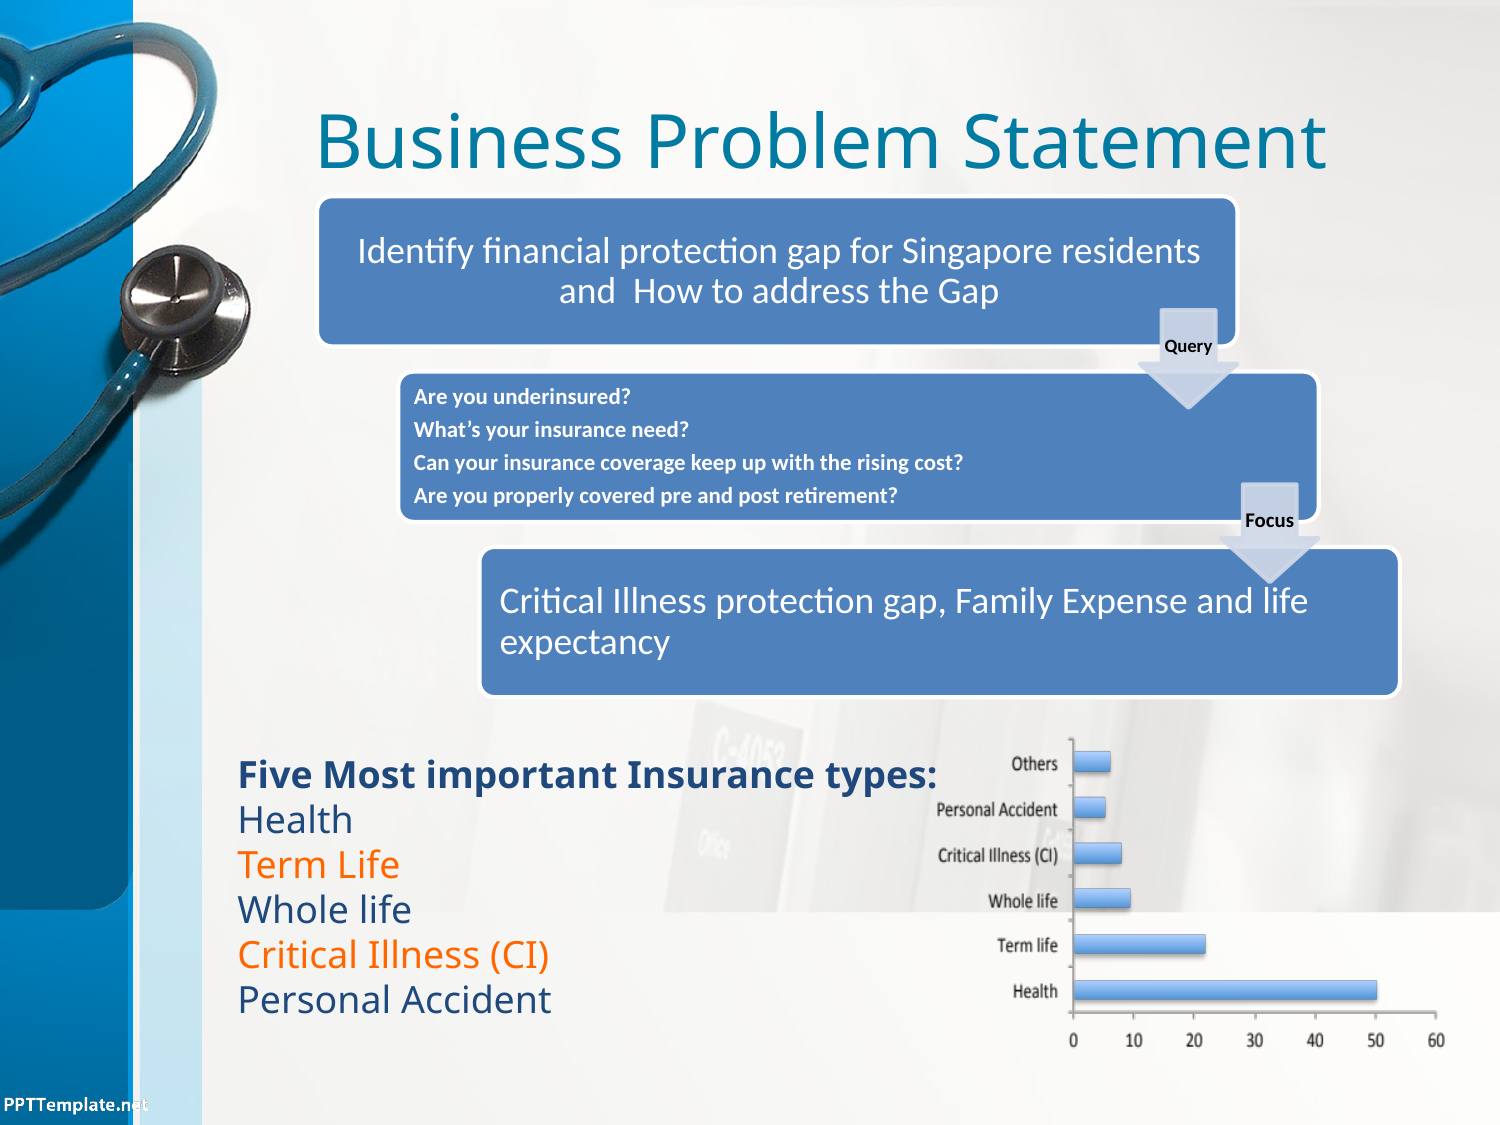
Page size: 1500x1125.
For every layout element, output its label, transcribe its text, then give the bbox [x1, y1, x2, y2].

picture [16, 1098, 21, 1110]
picture [27, 1098, 45, 1110]
picture [74, 1102, 81, 1114]
picture [100, 1100, 105, 1110]
picture [0, 0, 1500, 1125]
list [316, 195, 1401, 698]
picture [58, 1102, 65, 1110]
picture [5, 1098, 10, 1110]
picture [90, 1102, 97, 1110]
title Business Problem Statement [299, 45, 1400, 233]
text_box Five Most important Insurance types: Health Term Life Whole life Critical Illness (CI) Personal Accident [222, 743, 919, 1029]
